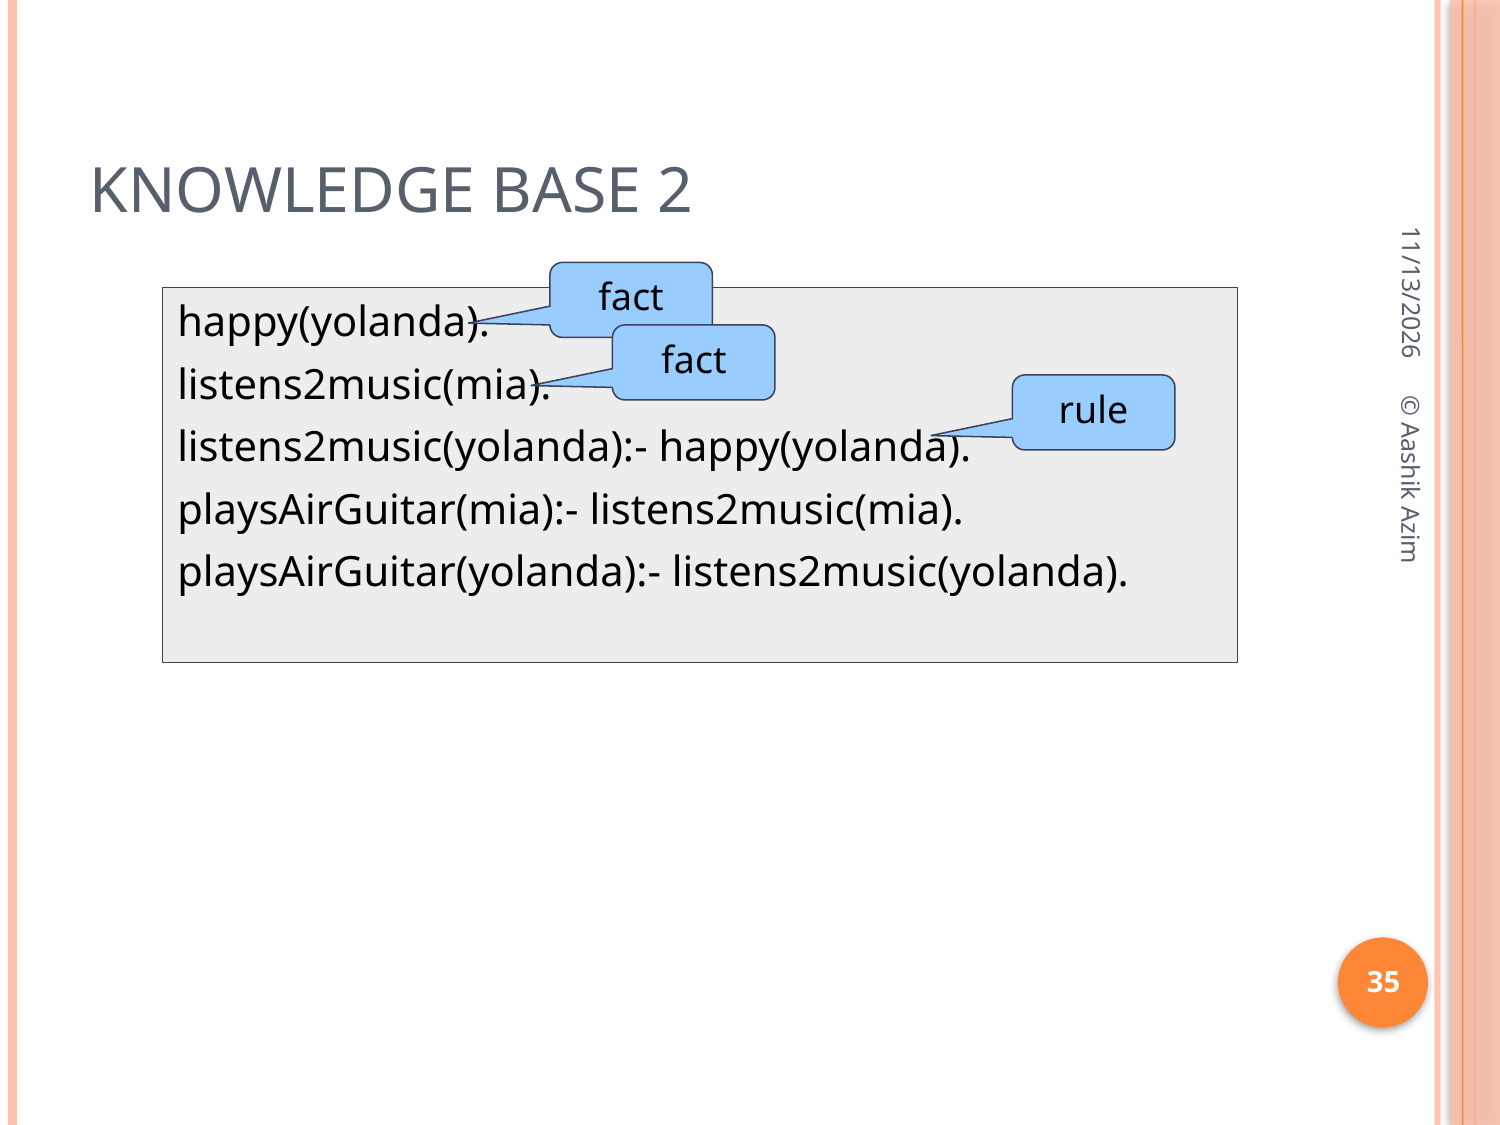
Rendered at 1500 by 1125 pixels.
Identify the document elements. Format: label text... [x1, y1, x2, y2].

text_box fact [530, 324, 775, 400]
title Knowledge Base 2 [75, 45, 1300, 233]
text_box rule [930, 374, 1175, 450]
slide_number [1378, 43, 1442, 374]
footer © Aashik Azim [1379, 380, 1440, 906]
slide_number 35 [1333, 940, 1434, 1027]
text_box fact [468, 262, 713, 338]
list happy(yolanda). listens2music(mia). listens2music(yolanda):- happy(yolanda). playsAirGuitar(mia):- listens2music(mia). playsAirGuitar(yolanda):- listens2music(yolanda). [162, 287, 1238, 663]
